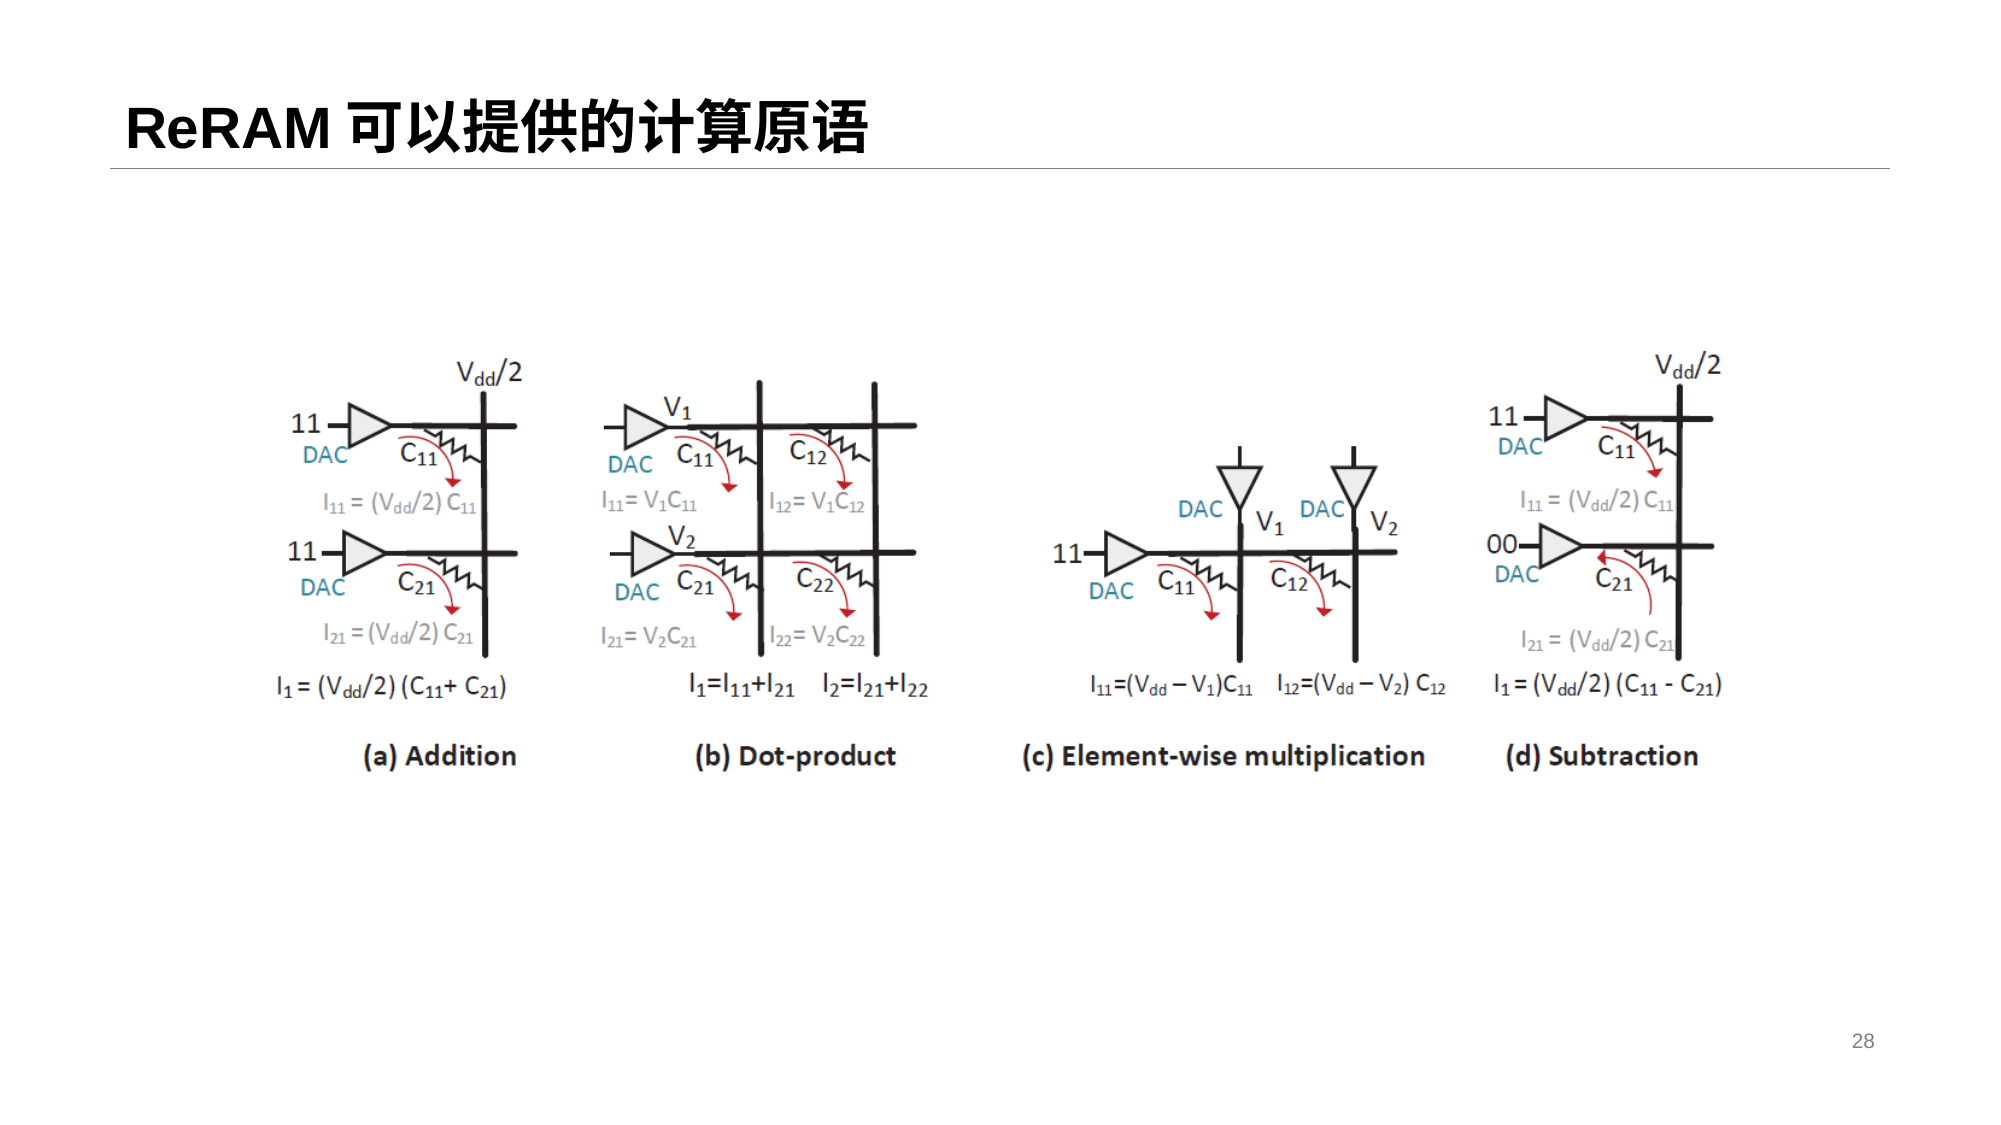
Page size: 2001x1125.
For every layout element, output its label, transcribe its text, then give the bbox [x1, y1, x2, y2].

title ReRAM可以提供的计算原语 [109, 0, 1890, 169]
slide_number 28 [1412, 1023, 1890, 1058]
picture [264, 339, 1736, 786]
